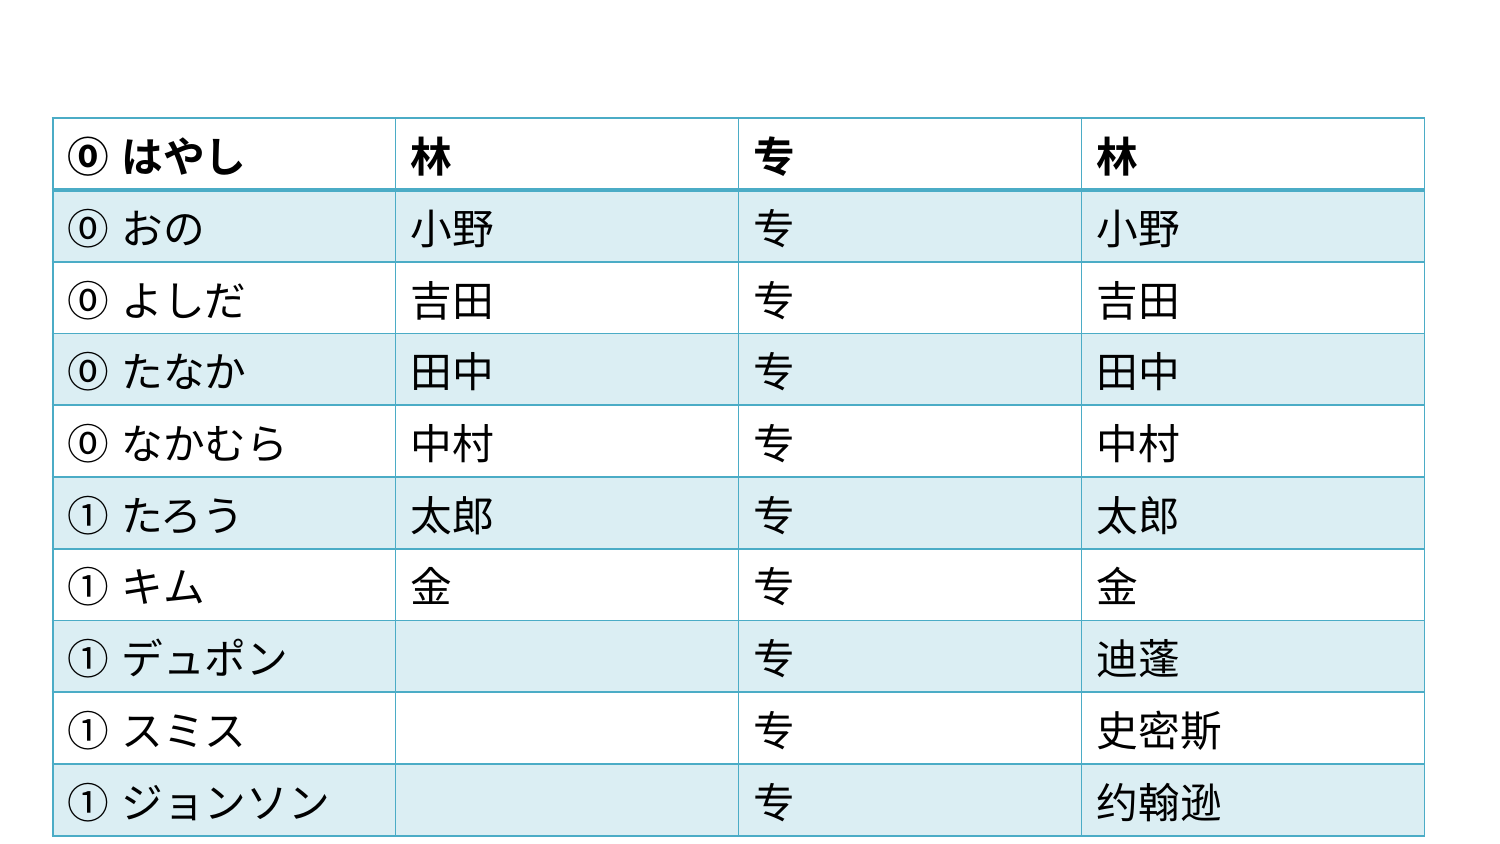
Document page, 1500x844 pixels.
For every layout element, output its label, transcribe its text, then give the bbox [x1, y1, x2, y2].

table_cell 约翰逊 [1082, 765, 1424, 835]
table_header 林 [396, 119, 738, 188]
table_cell [396, 693, 738, 763]
table_cell 太郎 [396, 478, 738, 548]
table_cell 小野 [1082, 192, 1424, 261]
table_cell ①たろう [54, 478, 395, 548]
table_cell 专 [739, 621, 1081, 691]
table_cell 专 [739, 334, 1081, 404]
table_cell 金 [1082, 550, 1424, 620]
table_cell 专 [739, 263, 1081, 333]
table_cell 专 [739, 765, 1081, 835]
table_header 林 [1082, 119, 1424, 188]
table_cell 吉田 [396, 263, 738, 333]
table_header 专 [739, 119, 1081, 188]
table_cell 专 [739, 478, 1081, 548]
table_cell 中村 [396, 406, 738, 476]
table_cell 专 [739, 550, 1081, 620]
table_cell 中村 [1082, 406, 1424, 476]
table_cell 田中 [396, 334, 738, 404]
table_cell 田中 [1082, 334, 1424, 404]
table_cell 史密斯 [1082, 693, 1424, 763]
table_cell ⓪おの [54, 192, 395, 261]
table_cell 吉田 [1082, 263, 1424, 333]
table_cell 专 [739, 192, 1081, 261]
table_cell ①デュポン [54, 621, 395, 691]
table_cell ①ジョンソン [54, 765, 395, 835]
table_header ⓪はやし [54, 119, 395, 188]
table_cell 迪蓬 [1082, 621, 1424, 691]
table_cell 专 [739, 693, 1081, 763]
table_cell ①キム [54, 550, 395, 620]
table_cell 小野 [396, 192, 738, 261]
table_cell [396, 621, 738, 691]
table_cell ①スミス [54, 693, 395, 763]
table_cell ⓪よしだ [54, 263, 395, 333]
table_cell 太郎 [1082, 478, 1424, 548]
table_cell [396, 765, 738, 835]
table_cell 专 [739, 406, 1081, 476]
table_cell ⓪なかむら [54, 406, 395, 476]
table_cell 金 [396, 550, 738, 620]
table_cell ⓪たなか [54, 334, 395, 404]
